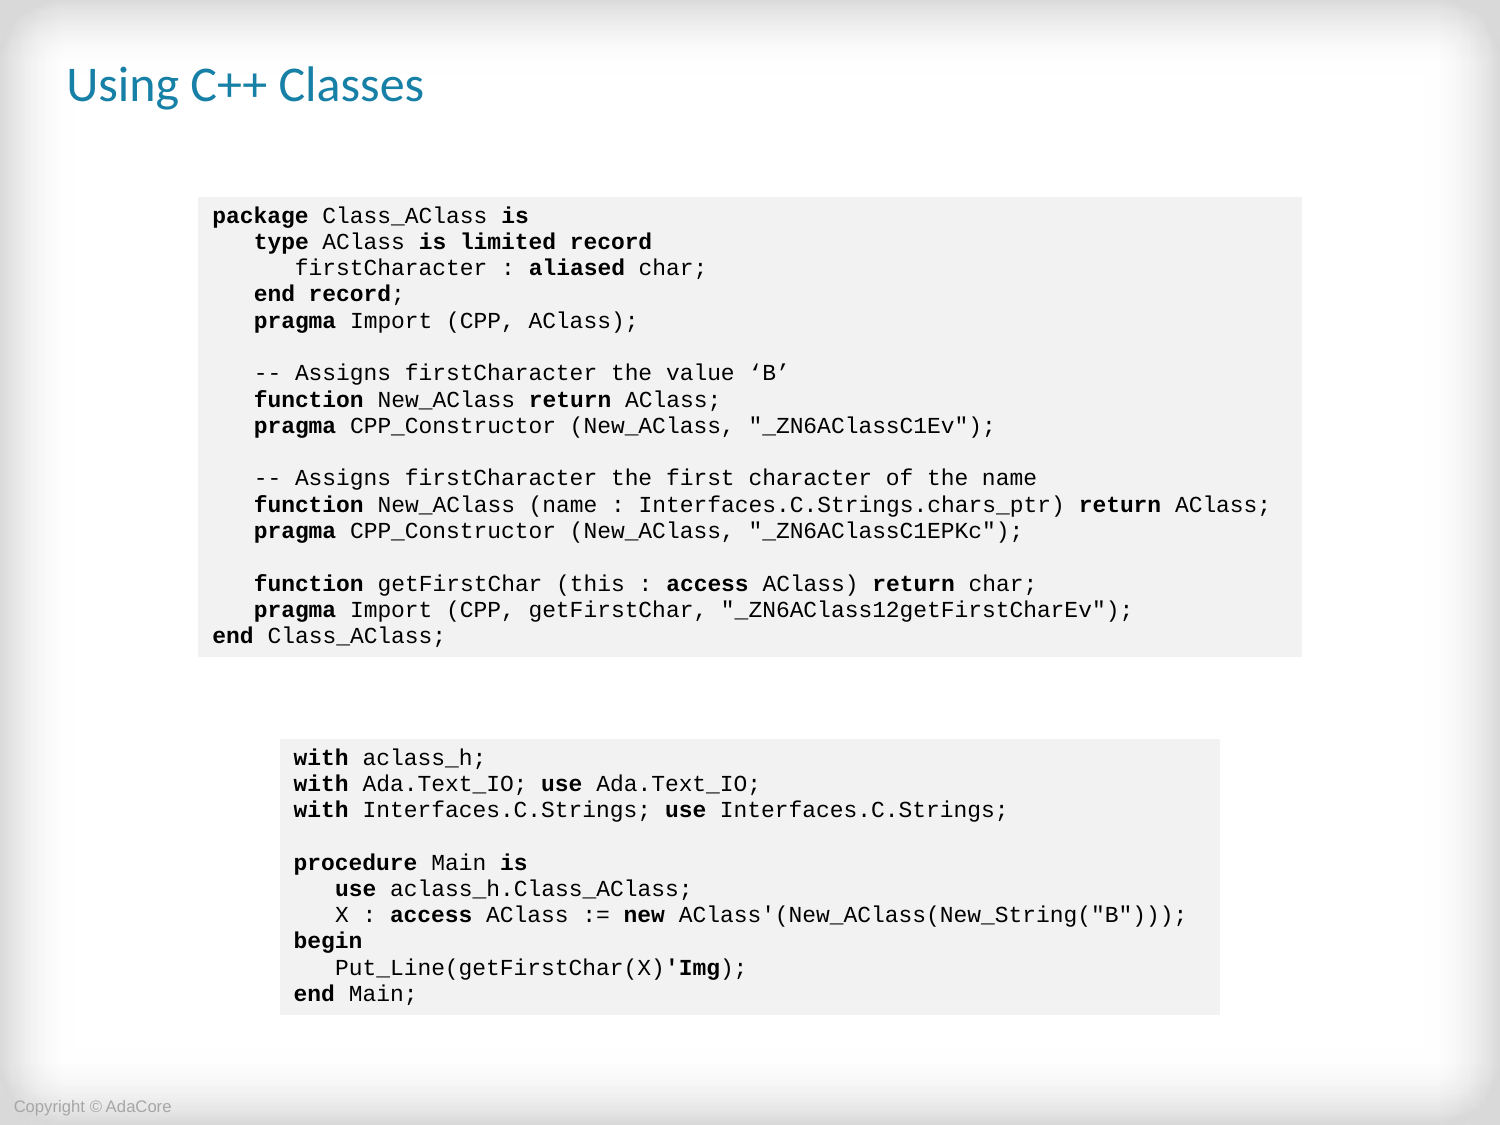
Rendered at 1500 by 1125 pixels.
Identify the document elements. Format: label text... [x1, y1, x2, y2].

title Using C++ Classes [51, 37, 1365, 126]
table_header package Class_AClass is type AClass is limited record firstCharacter : aliased char; end record; pragma Import (CPP, AClass); -- Assigns firstCharacter the value ‘B’ function New_AClass return AClass; pragma CPP_Constructor (New_AClass, "_ZN6AClassC1Ev"); -- Assigns firstCharacter the first character of the name function New_AClass (name : Interfaces.C.Strings.chars_ptr) return AClass; pragma CPP_Constructor (New_AClass, "_ZN6AClassC1EPKc"); function getFirstChar (this : access AClass) return char; pragma Import (CPP, getFirstChar, "_ZN6AClass12getFirstCharEv"); end Class_AClass; [198, 197, 1302, 657]
picture [0, 0, 1500, 1125]
table_header with aclass_h; with Ada.Text_IO; use Ada.Text_IO; with Interfaces.C.Strings; use Interfaces.C.Strings; procedure Main is use aclass_h.Class_AClass; X : access AClass := new AClass'(New_AClass(New_String("B"))); begin Put_Line(getFirstChar(X)'Img); end Main; [280, 739, 1220, 1015]
